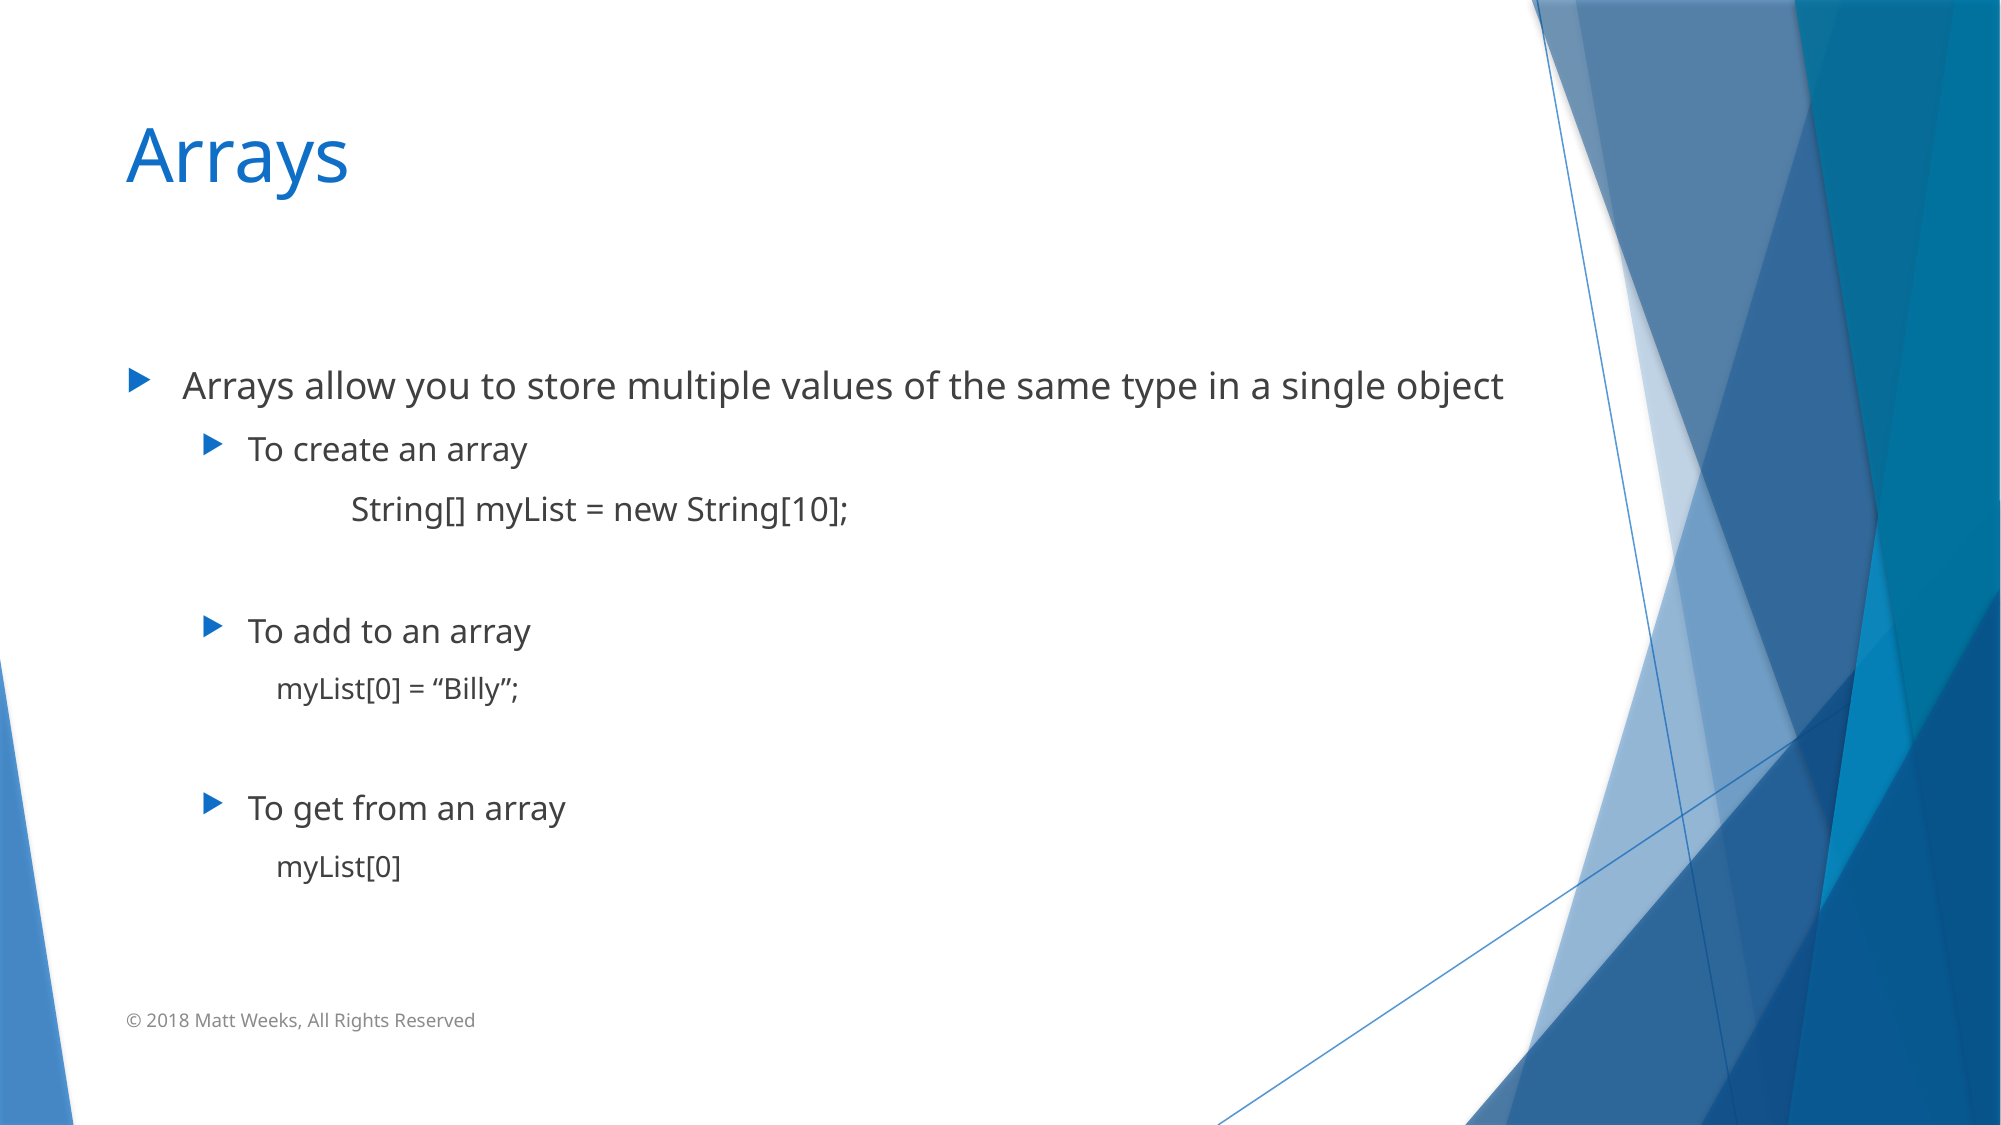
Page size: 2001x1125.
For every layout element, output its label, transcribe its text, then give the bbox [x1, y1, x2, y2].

footer © 2018 Matt Weeks, All Rights Reserved [111, 991, 1145, 1051]
list Arrays allow you to store multiple values of the same type in a single object To create an array String[] myList = new String[10]; To add to an array myList[0] = “Billy”; To get from an array myList[0] [111, 354, 1522, 992]
title Arrays [111, 99, 1522, 317]
